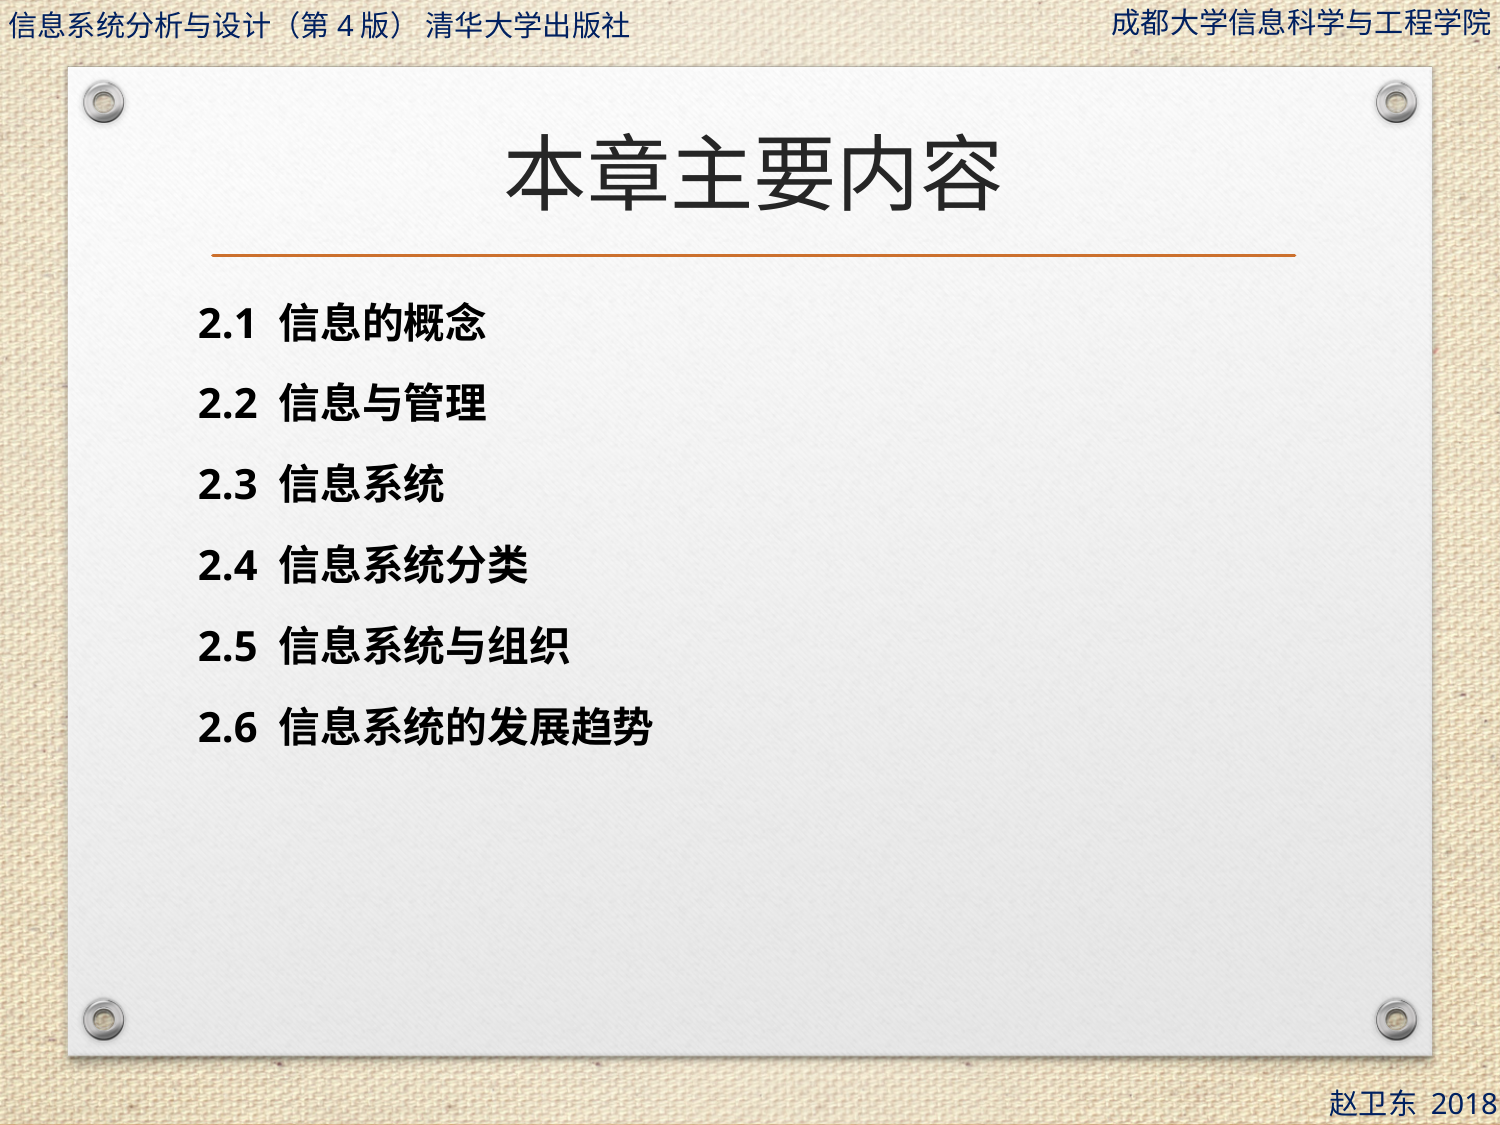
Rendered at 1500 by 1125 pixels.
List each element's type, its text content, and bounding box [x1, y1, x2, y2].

list 2.1 信息的概念 2.2 信息与管理 2.3 信息系统 2.4 信息系统分类 2.5 信息系统与组织 2.6 信息系统的发展趋势 [183, 278, 1341, 1000]
picture [0, 0, 1500, 1125]
title 本章主要内容 [196, 107, 1312, 237]
